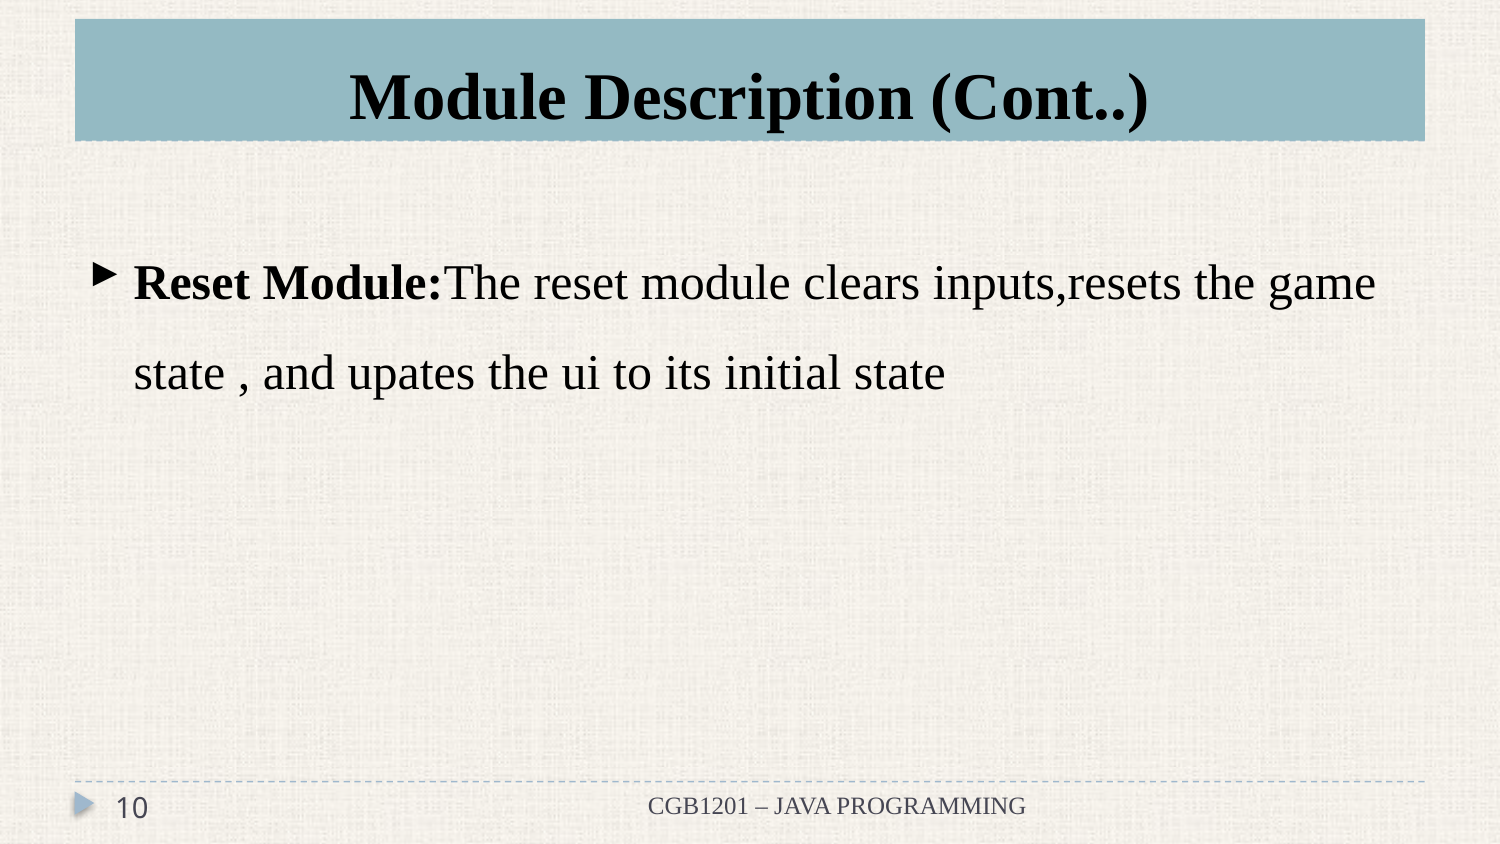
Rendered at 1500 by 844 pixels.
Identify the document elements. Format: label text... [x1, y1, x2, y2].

footer CGB1201 – JAVA PROGRAMMING [512, 782, 1175, 844]
list Reset Module:The reset module clears inputs,resets the game state , and upates the ui to its initial state [73, 211, 1424, 684]
slide_number 10 [100, 782, 426, 827]
title Module Description (Cont..) [75, 18, 1425, 141]
